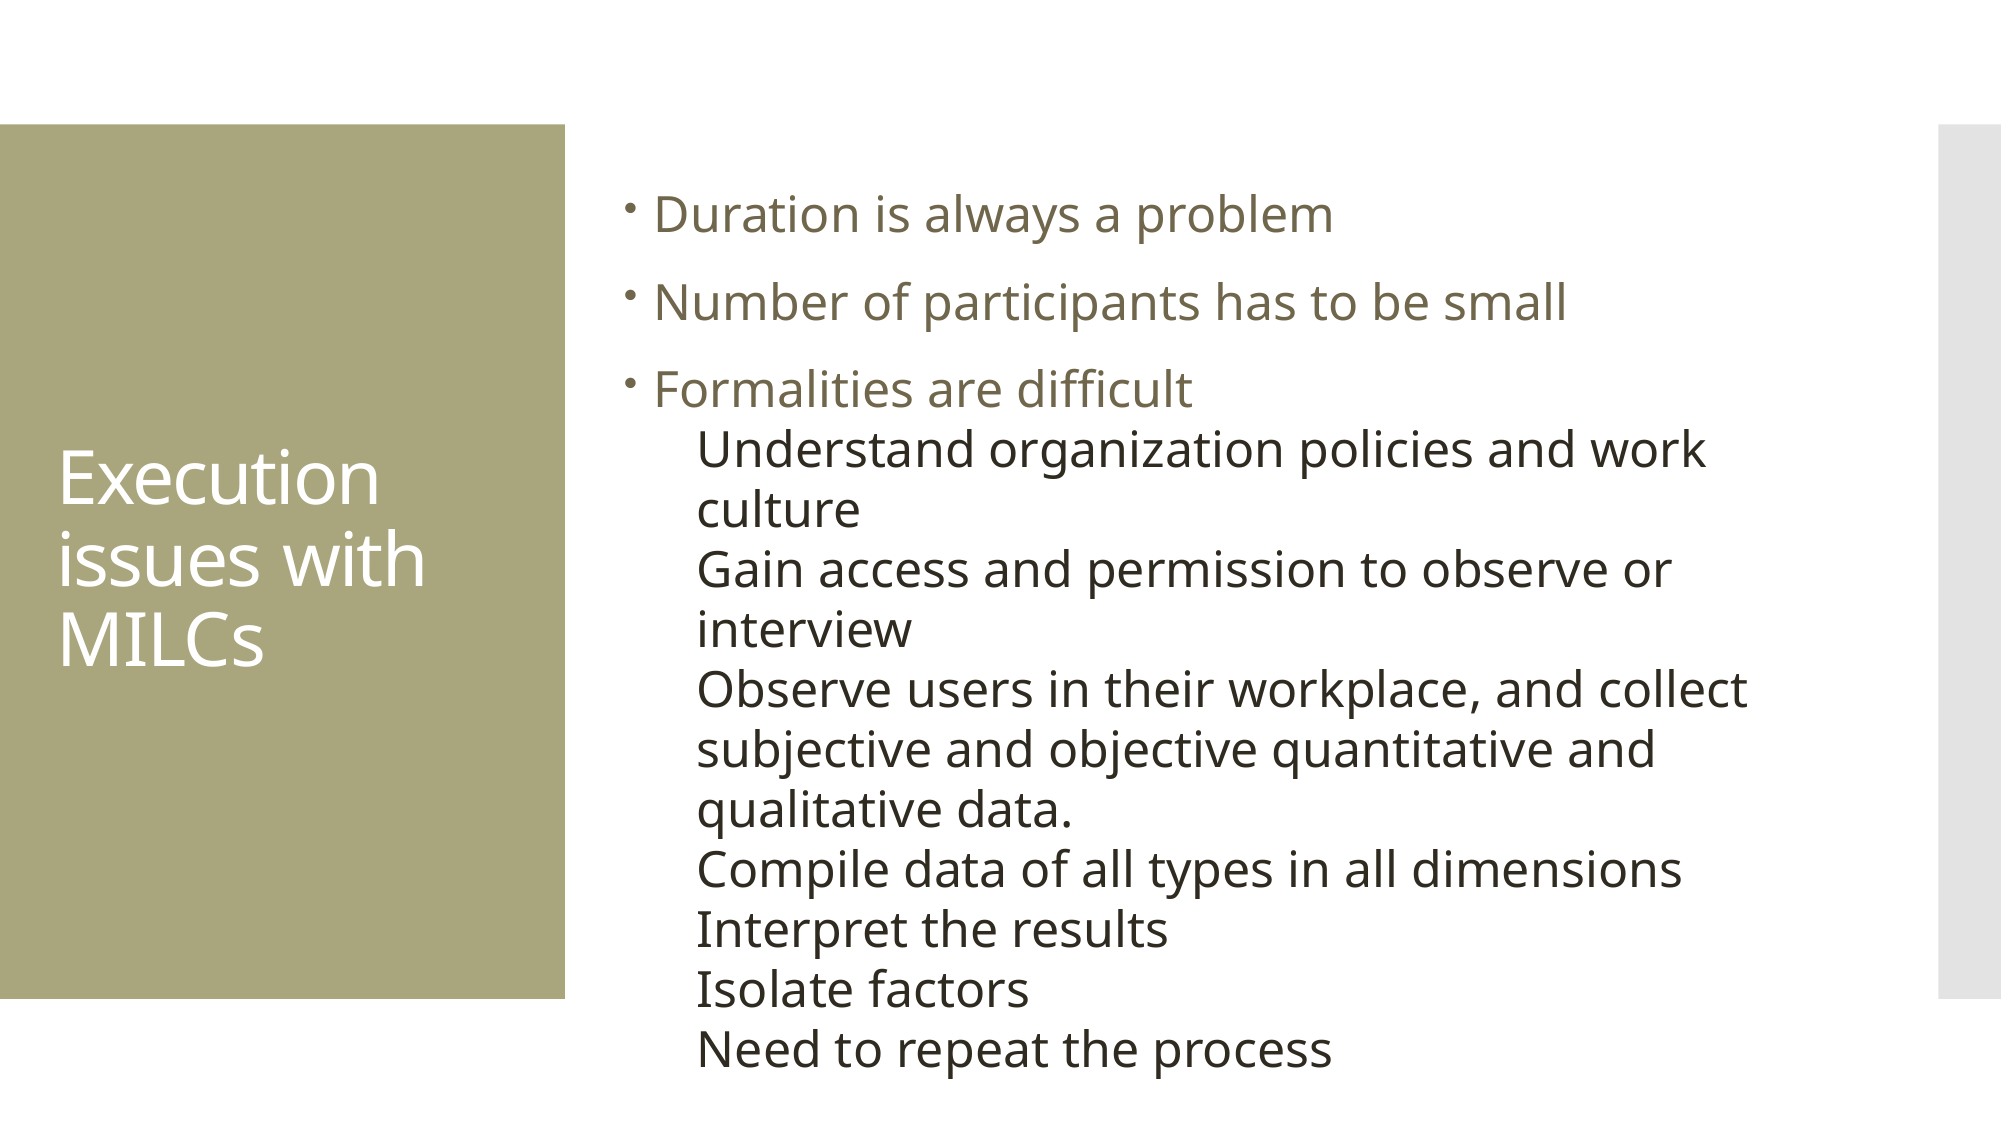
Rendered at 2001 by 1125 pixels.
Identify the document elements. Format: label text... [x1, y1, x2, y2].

text_box Duration is always a problem Number of participants has to be small Formalities are difficult Understand organization policies and work culture Gain access and permission to observe or interview Observe users in their workplace, and collect subjective and objective quantitative and qualitative data. Compile data of all types in all dimensions Interpret the results Isolate factors Need to repeat the process [621, 154, 1855, 1078]
text_box Execution issues with MILCs [41, 184, 525, 940]
